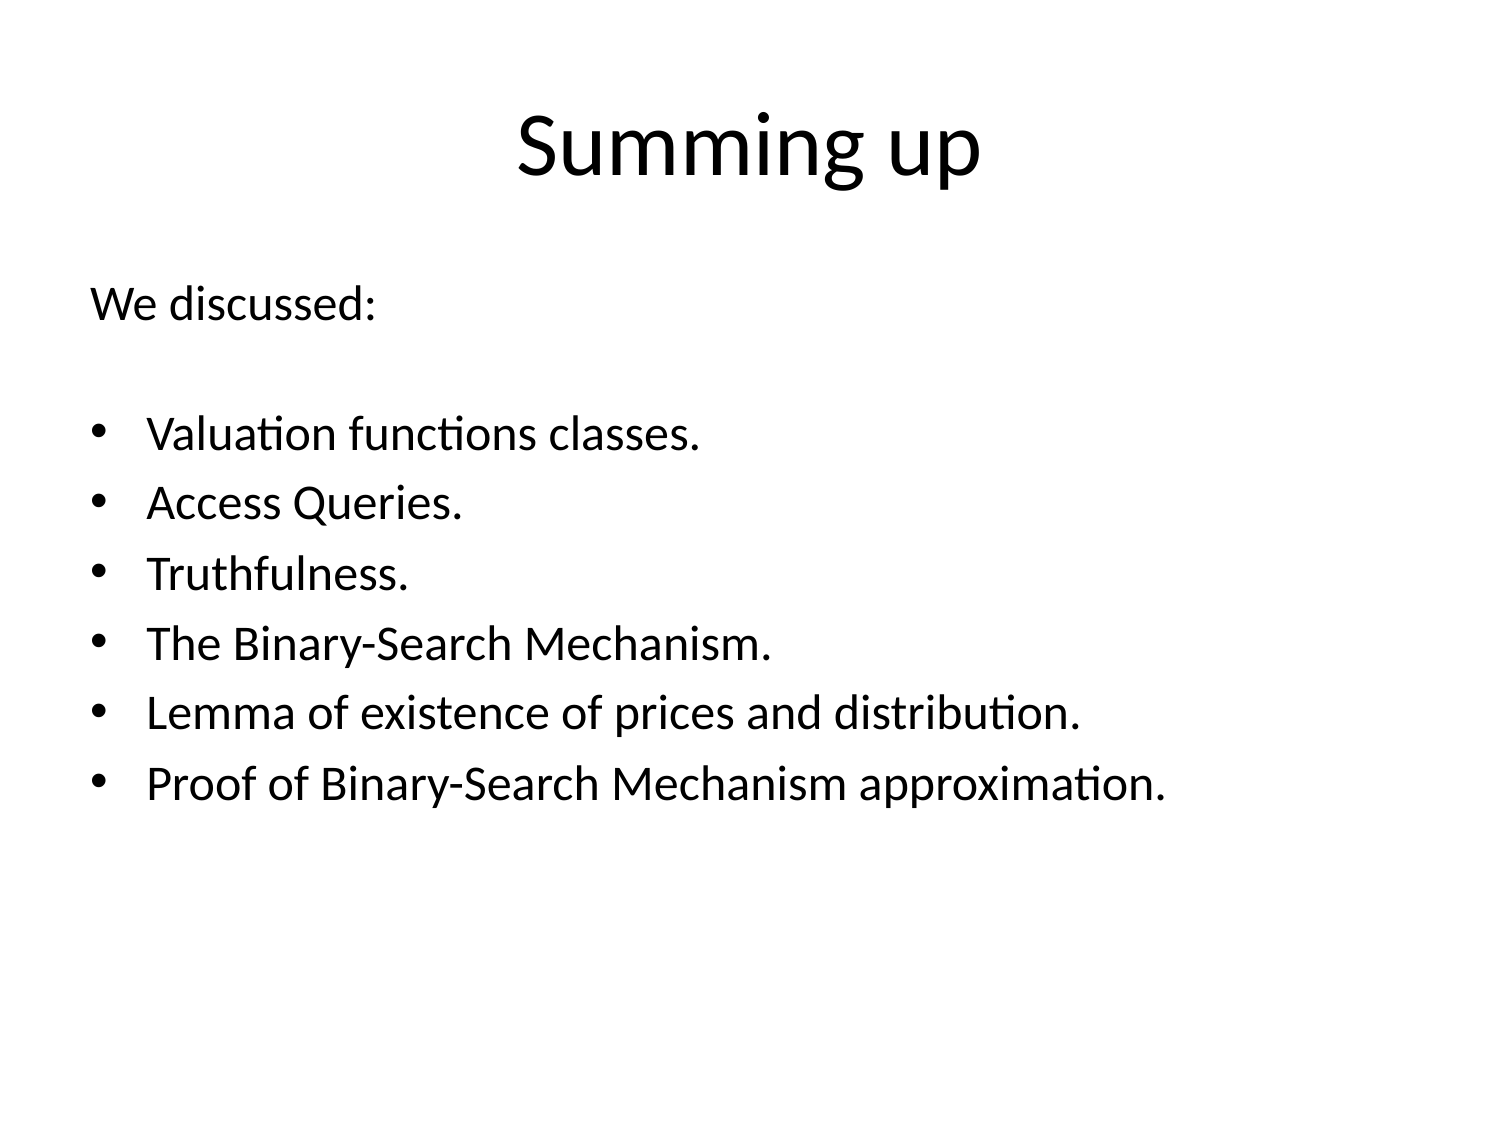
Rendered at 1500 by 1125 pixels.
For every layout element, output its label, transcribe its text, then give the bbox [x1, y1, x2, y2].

list We discussed: Valuation functions classes. Access Queries. Truthfulness. The Binary-Search Mechanism. Lemma of existence of prices and distribution. Proof of Binary-Search Mechanism approximation. [75, 262, 1425, 1005]
title Summing up [75, 45, 1425, 233]
